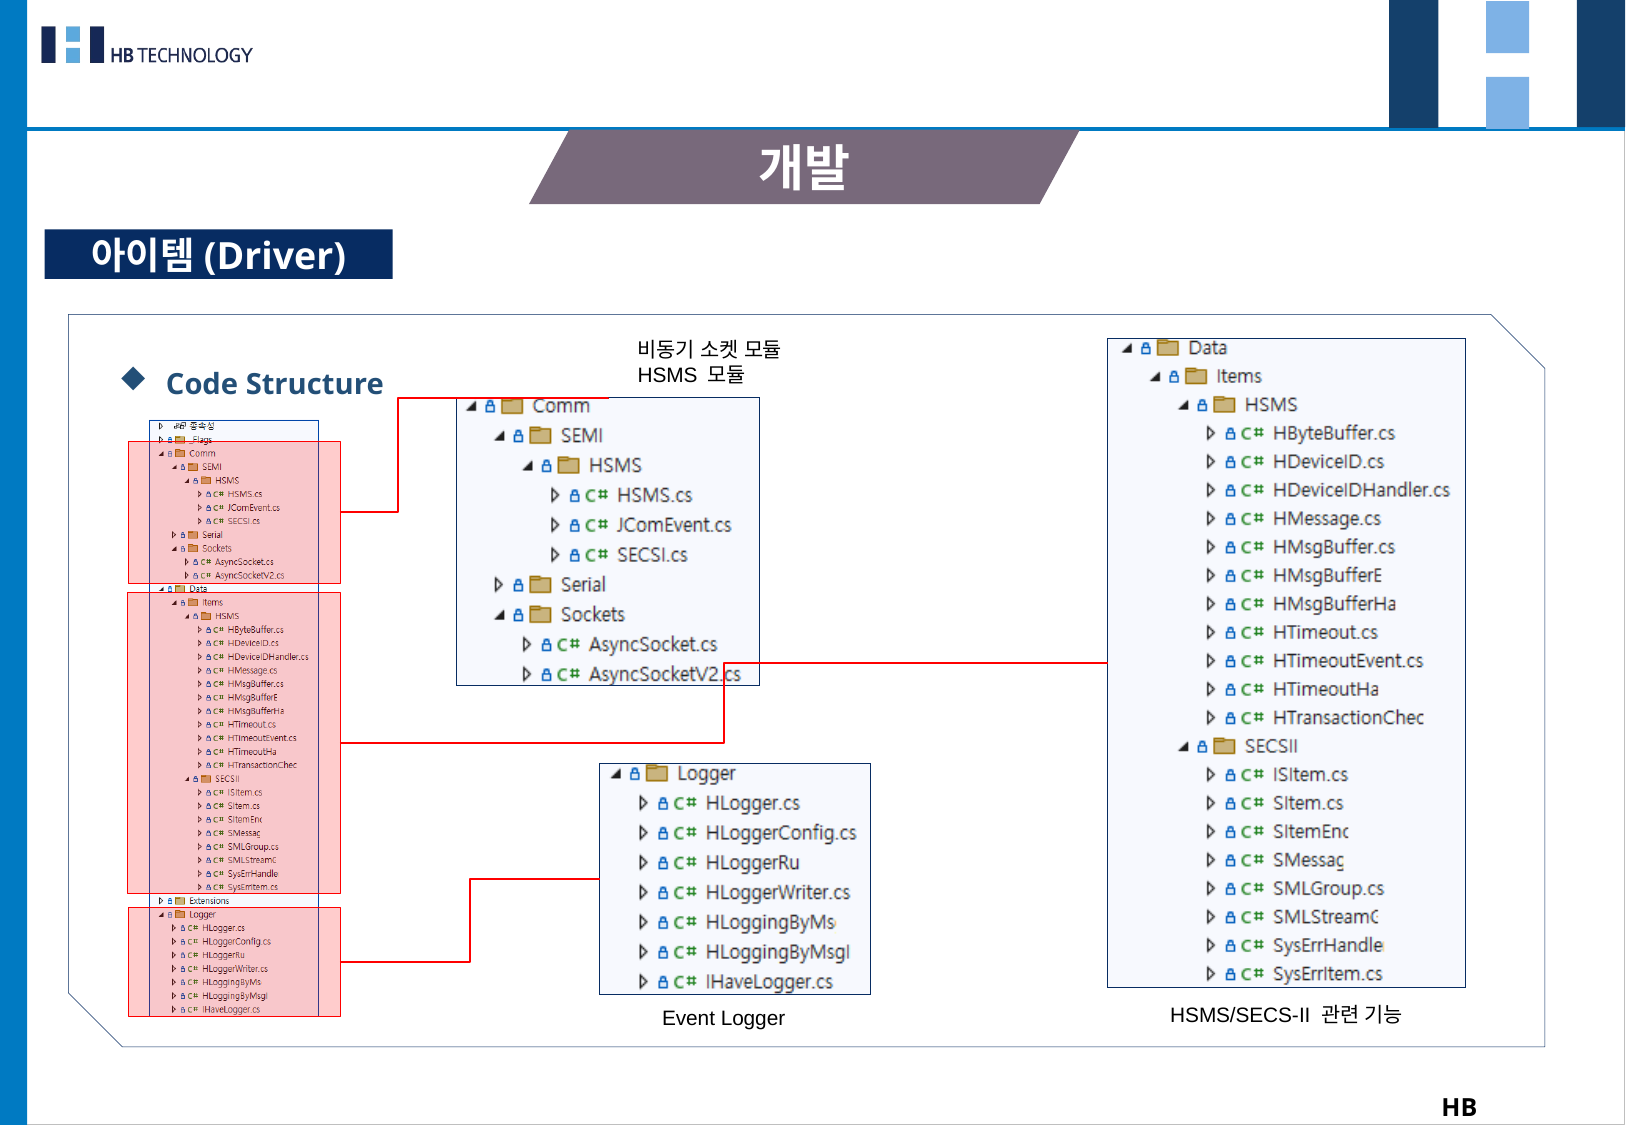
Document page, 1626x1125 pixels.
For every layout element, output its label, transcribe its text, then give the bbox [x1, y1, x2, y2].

text_box [125, 590, 144, 895]
text_box [324, 439, 342, 585]
picture [38, 19, 258, 66]
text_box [339, 397, 609, 513]
text_box HSMS/SECS-II 관련 기능 [1155, 996, 1418, 1035]
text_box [339, 662, 1108, 743]
picture [149, 419, 320, 1017]
text_box [127, 439, 144, 585]
text_box [324, 905, 342, 1018]
text_box Event Logger [647, 1002, 801, 1038]
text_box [339, 878, 600, 963]
text_box Code Structure [66, 312, 1547, 1049]
picture [456, 397, 760, 662]
text_box 아이템(Driver) [43, 227, 395, 281]
text_box [324, 590, 342, 895]
picture [1107, 337, 1466, 988]
picture [599, 762, 871, 995]
text_box 비동기 소켓 모듈 HSMS 모듈 [622, 329, 797, 395]
text_box [127, 905, 144, 1018]
text_box 개발 [527, 127, 1082, 207]
